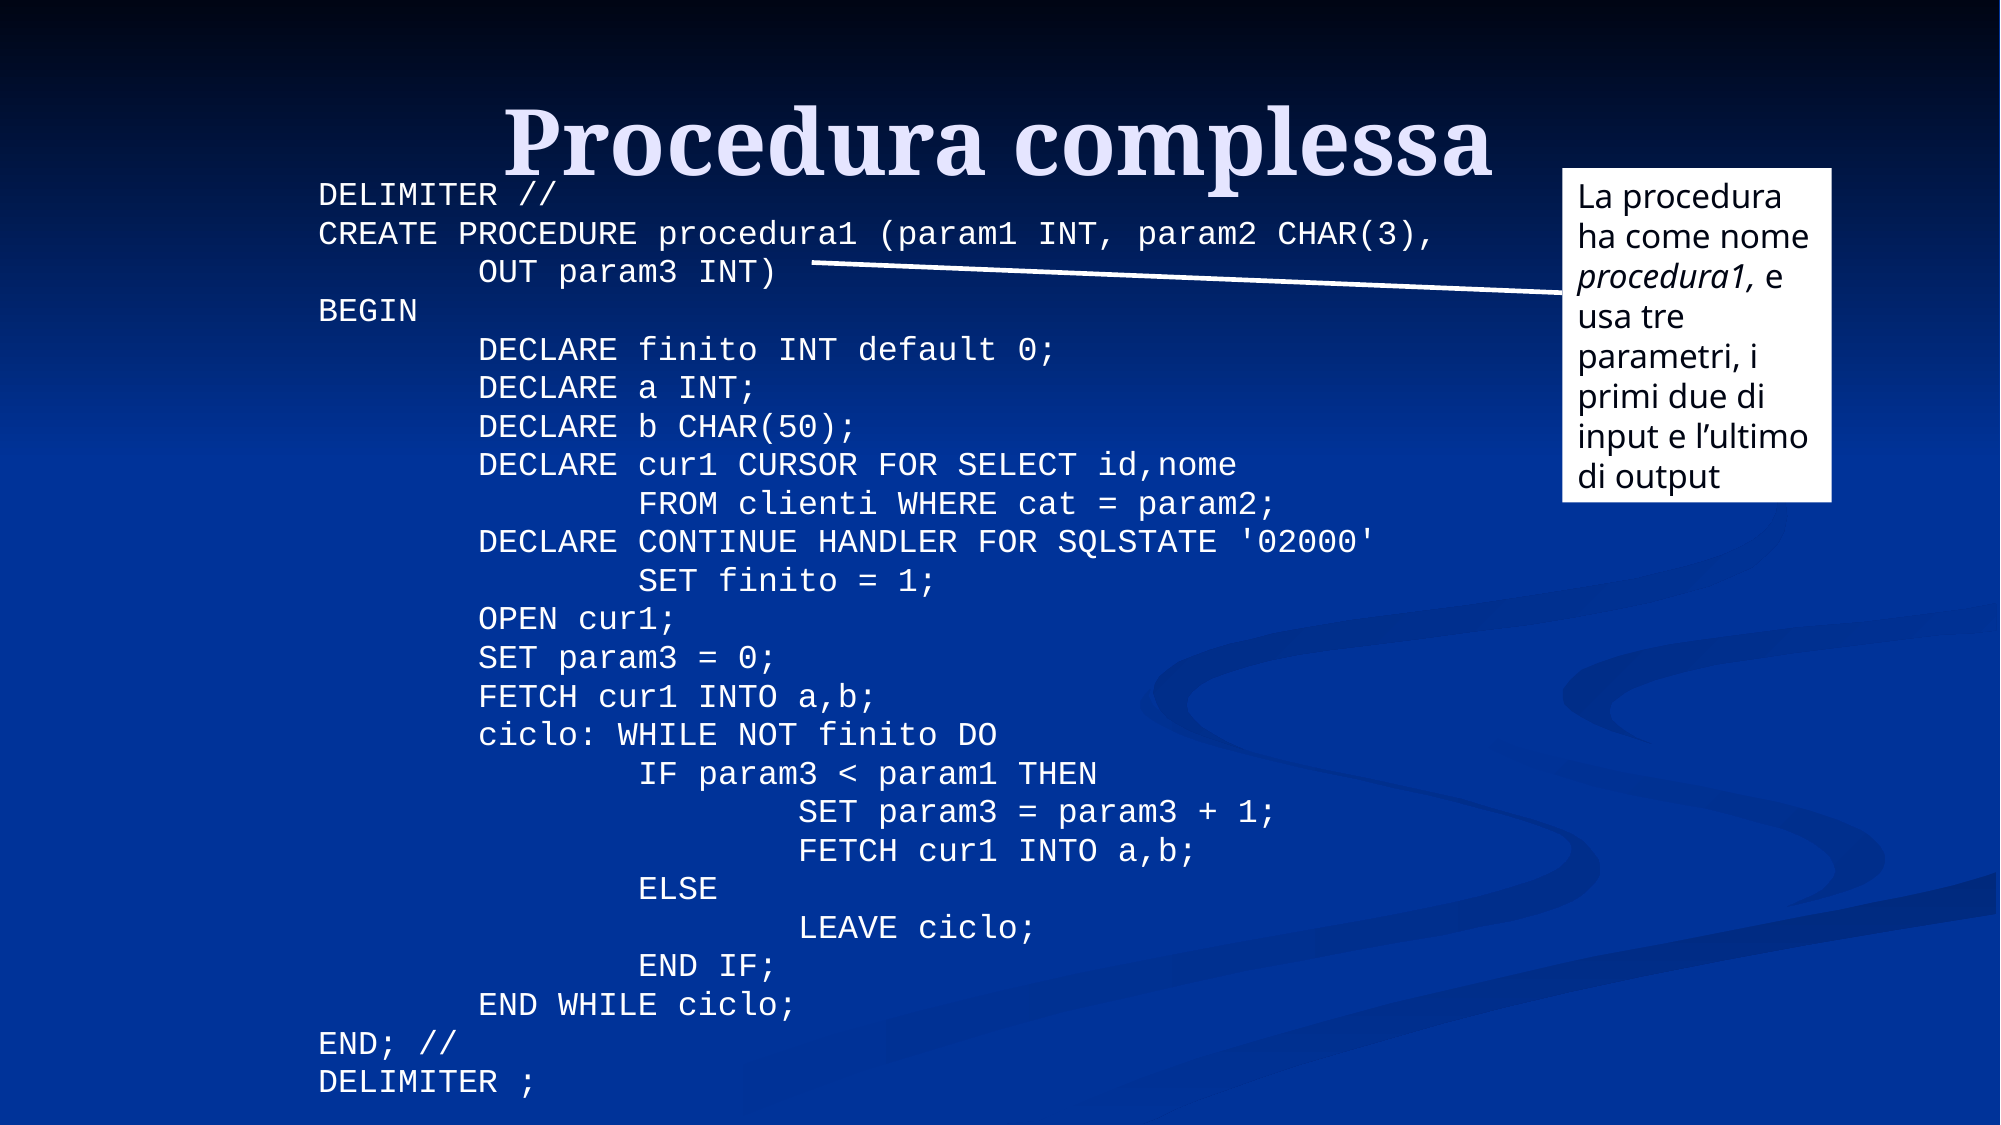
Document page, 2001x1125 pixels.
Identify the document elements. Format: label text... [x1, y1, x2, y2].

list DELIMITER // CREATE PROCEDURE procedura1 (param1 INT, param2 CHAR(3), OUT param3 INT) BEGIN DECLARE finito INT default 0; DECLARE a INT; DECLARE b CHAR(50); DECLARE cur1 CURSOR FOR SELECT id,nome FROM clienti WHERE cat = param2; DECLARE CONTINUE HANDLER FOR SQLSTATE '02000' SET finito = 1; OPEN cur1; SET param3 = 0; FETCH cur1 INTO a,b; ciclo: WHILE NOT finito DO IF param3 < param1 THEN SET param3 = param3 + 1; FETCH cur1 INTO a,b; ELSE LEAVE ciclo; END IF; END WHILE ciclo; END; // DELIMITER ; [302, 172, 1654, 916]
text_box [811, 167, 1832, 507]
title Procedura complessa [99, 44, 1901, 233]
